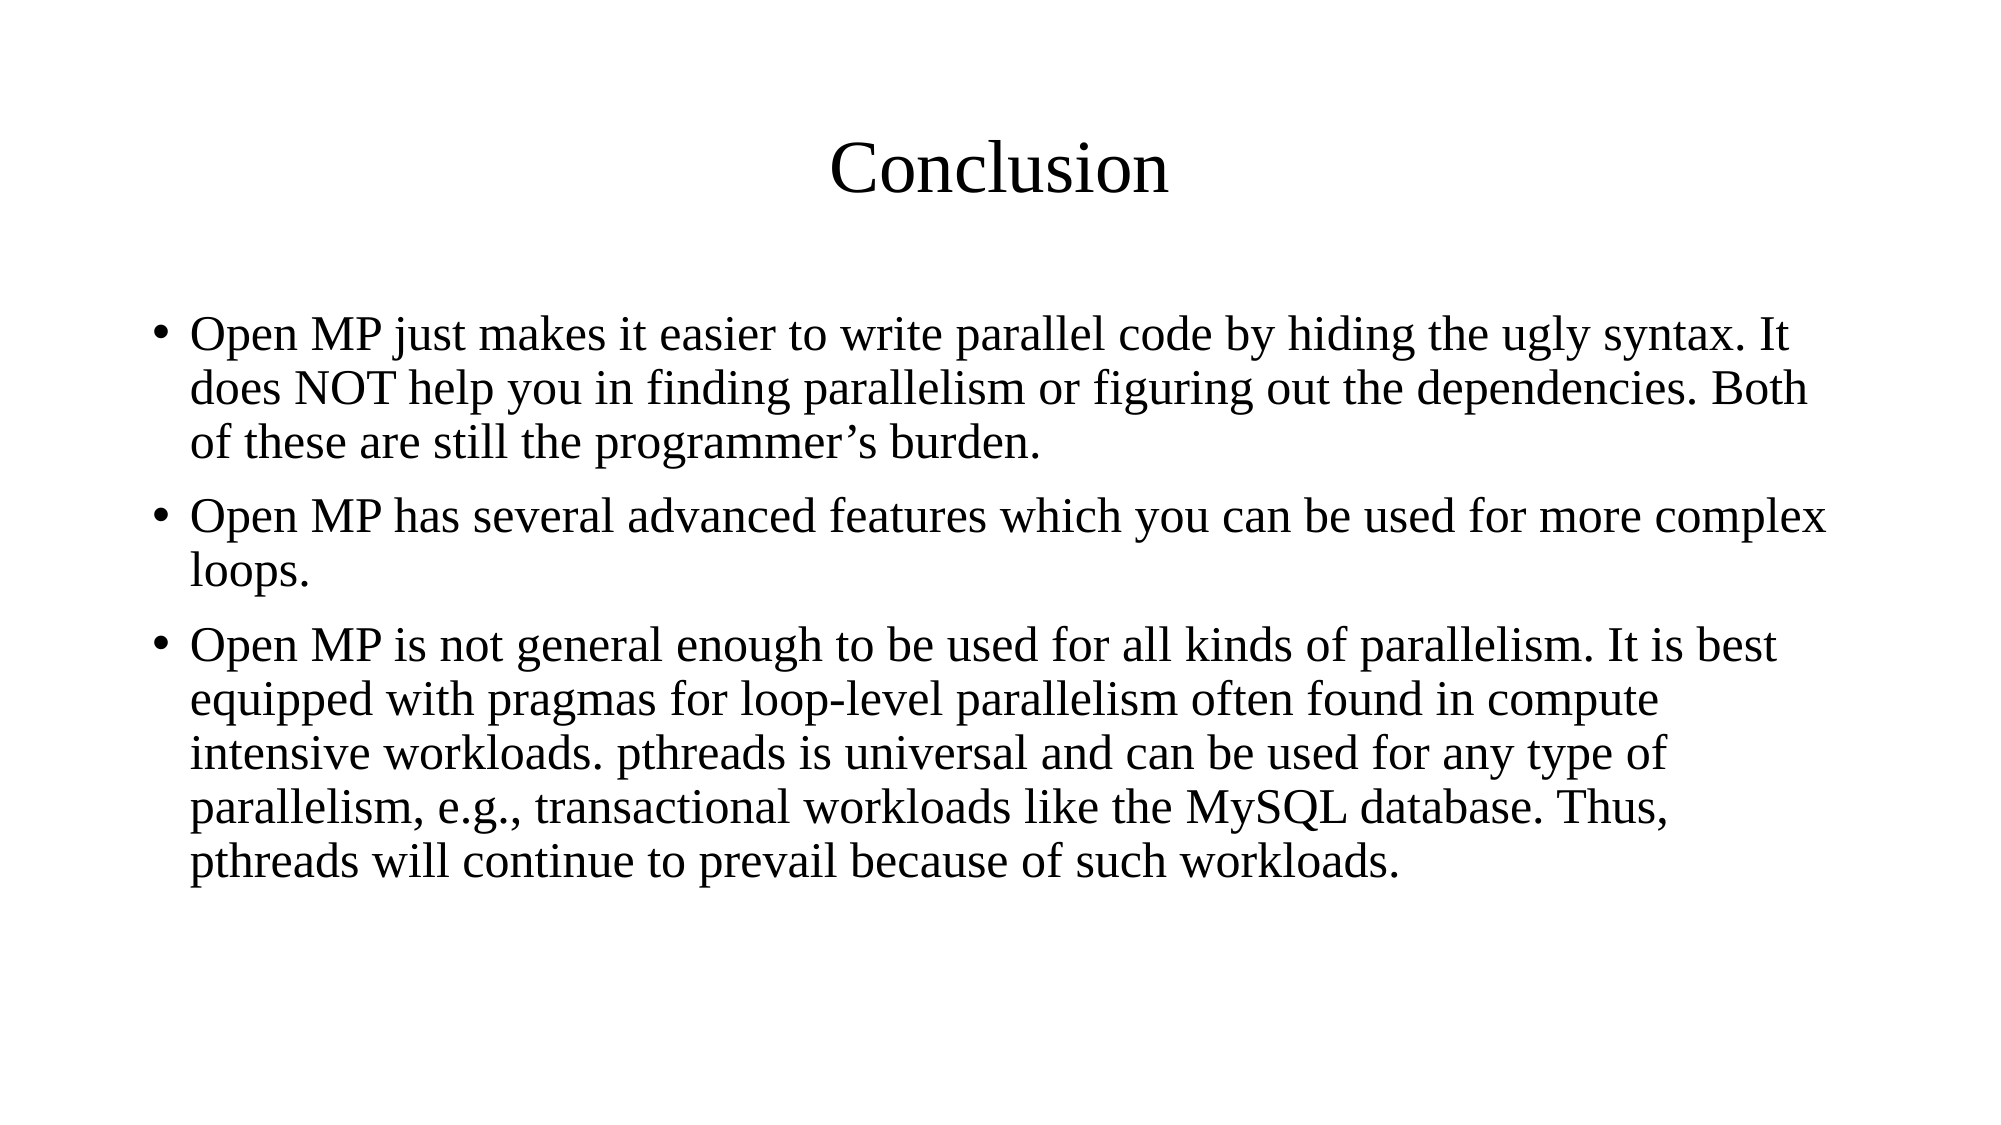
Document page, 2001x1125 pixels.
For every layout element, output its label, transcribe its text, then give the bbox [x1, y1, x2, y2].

list Open MP just makes it easier to write parallel code by hiding the ugly syntax. It does NOT help you in finding parallelism or figuring out the dependencies. Both of these are still the programmer’s burden. Open MP has several advanced features which you can be used for more complex loops. Open MP is not general enough to be used for all kinds of parallelism. It is best equipped with pragmas for loop-level parallelism often found in compute intensive workloads. pthreads is universal and can be used for any type of parallelism, e.g., transactional workloads like the MySQL database. Thus, pthreads will continue to prevail because of such workloads. [137, 299, 1863, 1014]
title Conclusion [137, 59, 1863, 278]
